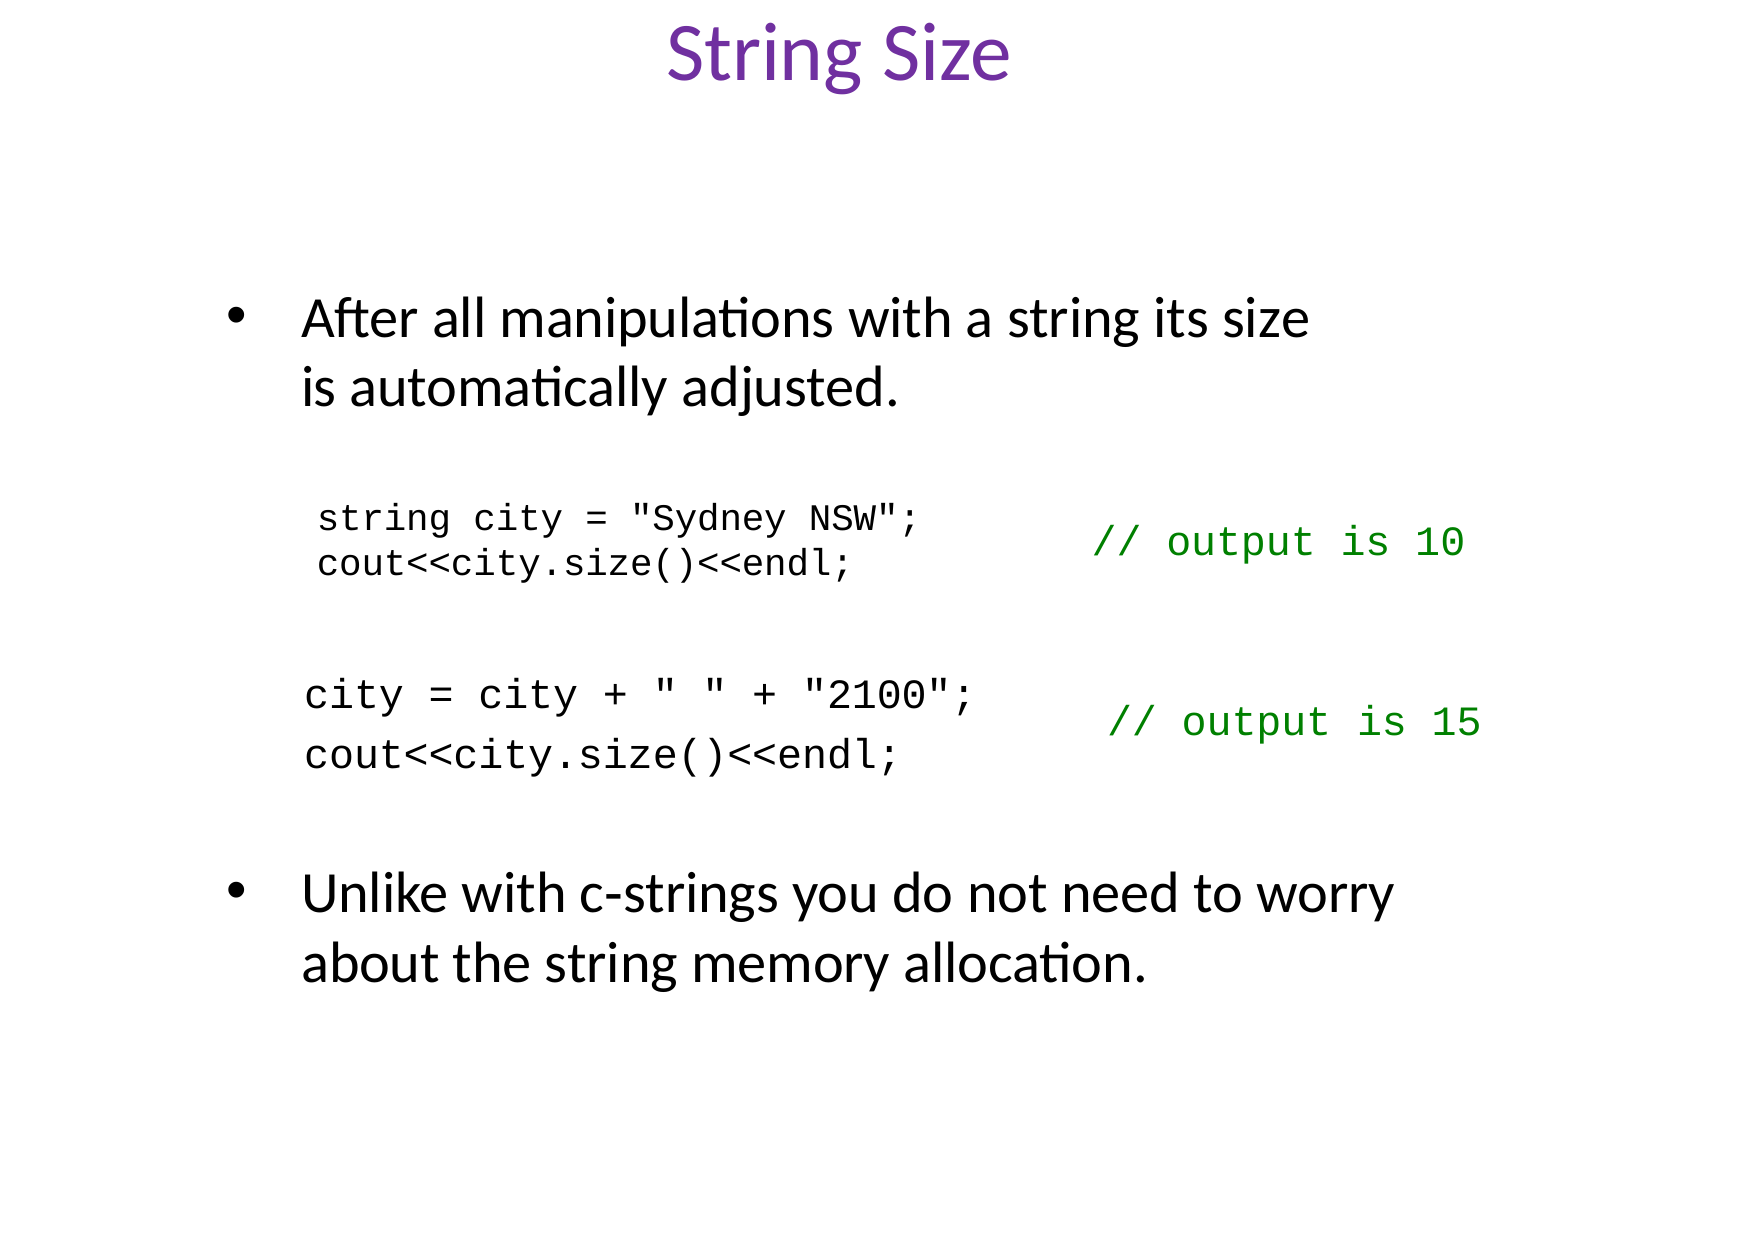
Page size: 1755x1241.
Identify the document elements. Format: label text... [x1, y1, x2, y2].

text_box city = city + " " + "2100"; cout<<city.size()<<endl; [302, 657, 982, 777]
text_box Unlike with c‐strings you do not need to worry about the string memory allocation. [223, 854, 1516, 995]
title String Size [664, 0, 1053, 205]
text_box After all manipulations with a string its size is automatically adjusted. [223, 280, 1335, 503]
text_box // output is 10 [1180, 513, 1485, 564]
text_box is 15 [1354, 693, 1485, 744]
text_box string city = "Sydney NSW"; cout<<city.size()<<endl; [302, 485, 1180, 591]
text_box // output [1105, 693, 1335, 744]
